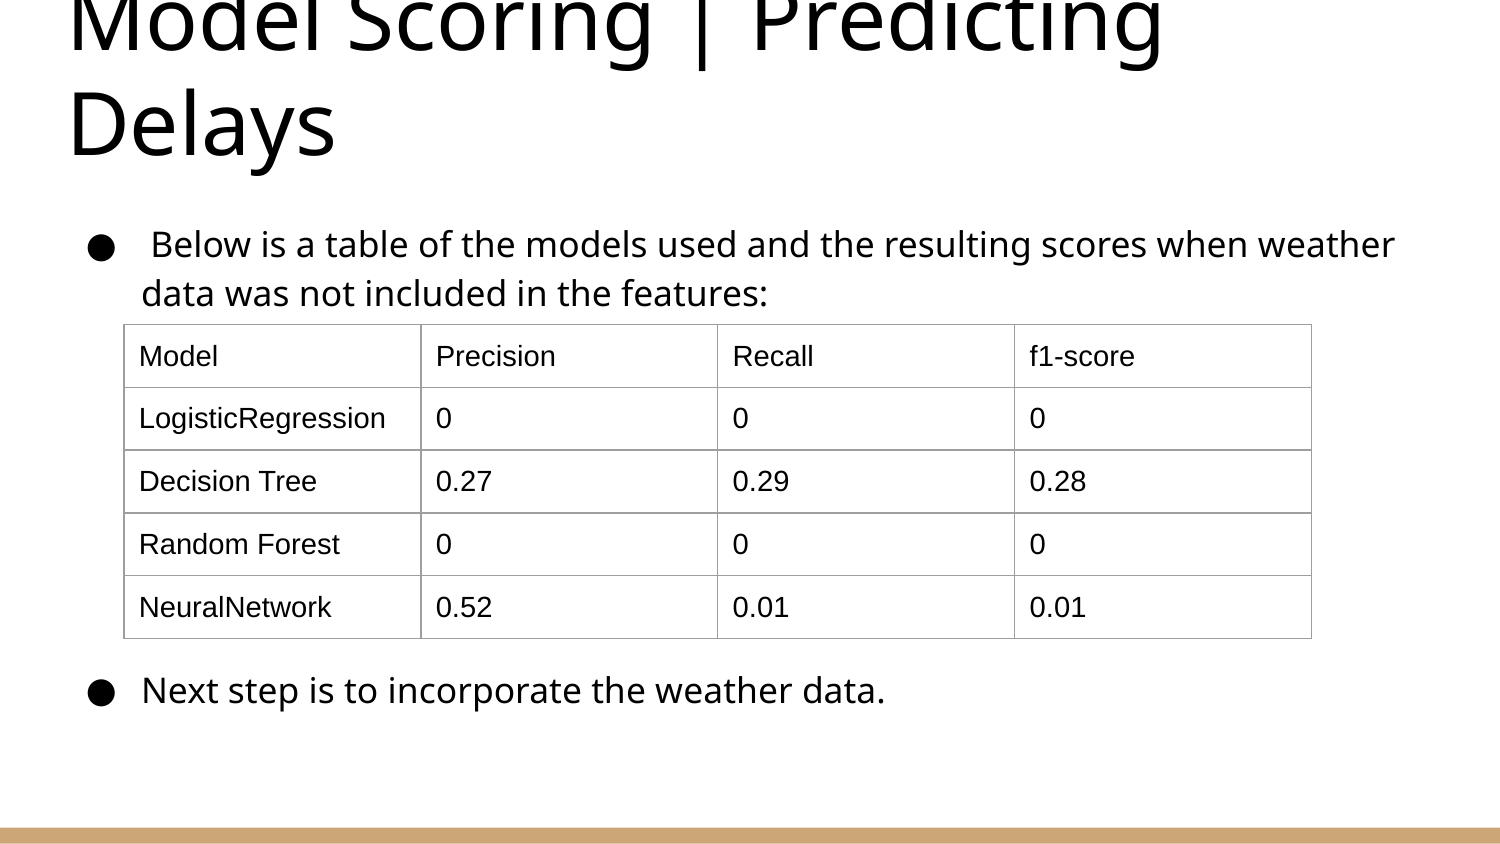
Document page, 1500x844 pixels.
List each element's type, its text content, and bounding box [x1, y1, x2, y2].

table_cell 0 [422, 514, 717, 575]
table_cell 0.01 [718, 576, 1014, 638]
table_cell LogisticRegression [125, 388, 420, 449]
table_cell 0.52 [422, 576, 717, 638]
table_cell 0 [1015, 514, 1311, 575]
table_header f1-score [1015, 325, 1311, 387]
table_header Recall [718, 325, 1014, 387]
table_cell Decision Tree [125, 451, 420, 512]
table_cell 0 [718, 388, 1014, 449]
table_cell 0.27 [422, 451, 717, 512]
table_cell 0.29 [718, 451, 1014, 512]
list Below is a table of the models used and the resulting scores when weather data was not included in the features: [51, 200, 1449, 325]
list Next step is to incorporate the weather data. [51, 646, 1449, 816]
title Model Scoring | Predicting Delays [51, 51, 1449, 189]
table_cell 0 [718, 514, 1014, 575]
table_header Model [125, 325, 420, 387]
table_cell 0.01 [1015, 576, 1311, 638]
table_cell 0 [1015, 388, 1311, 449]
table_cell 0.28 [1015, 451, 1311, 512]
table_header Precision [422, 325, 717, 387]
table_cell Random Forest [125, 514, 420, 575]
table_cell 0 [422, 388, 717, 449]
table_cell NeuralNetwork [125, 576, 420, 638]
